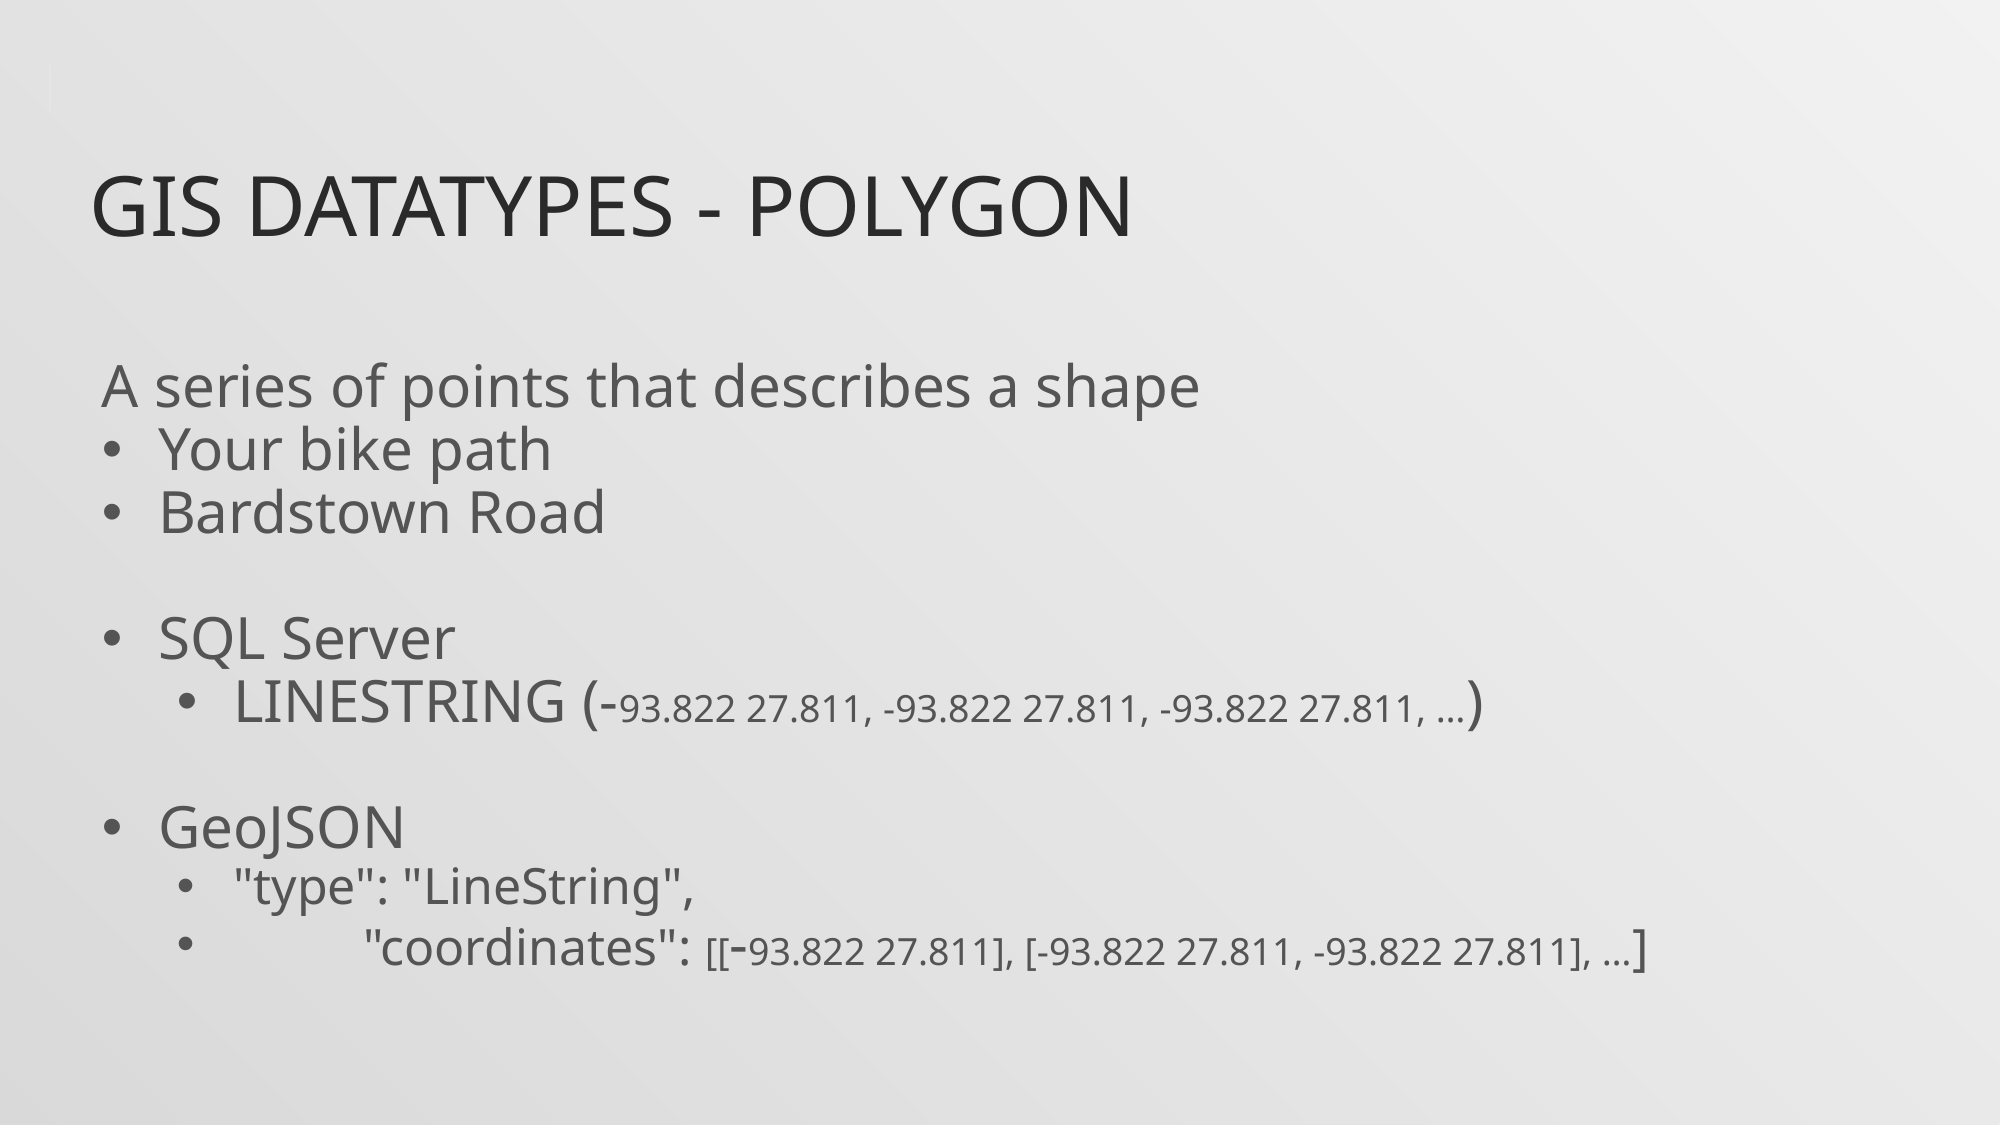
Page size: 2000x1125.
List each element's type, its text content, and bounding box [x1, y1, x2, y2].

title GIS Datatypes - Polygon [74, 45, 1800, 263]
text_box A series of points that describes a shape Your bike path Bardstown Road SQL Server LINESTRING (-93.822 27.811, -93.822 27.811, -93.822 27.811, …) GeoJSON "type": "LineString", "coordinates": [[-93.822 27.811], [-93.822 27.811, -93.822 27.811], …] [87, 349, 1800, 1049]
